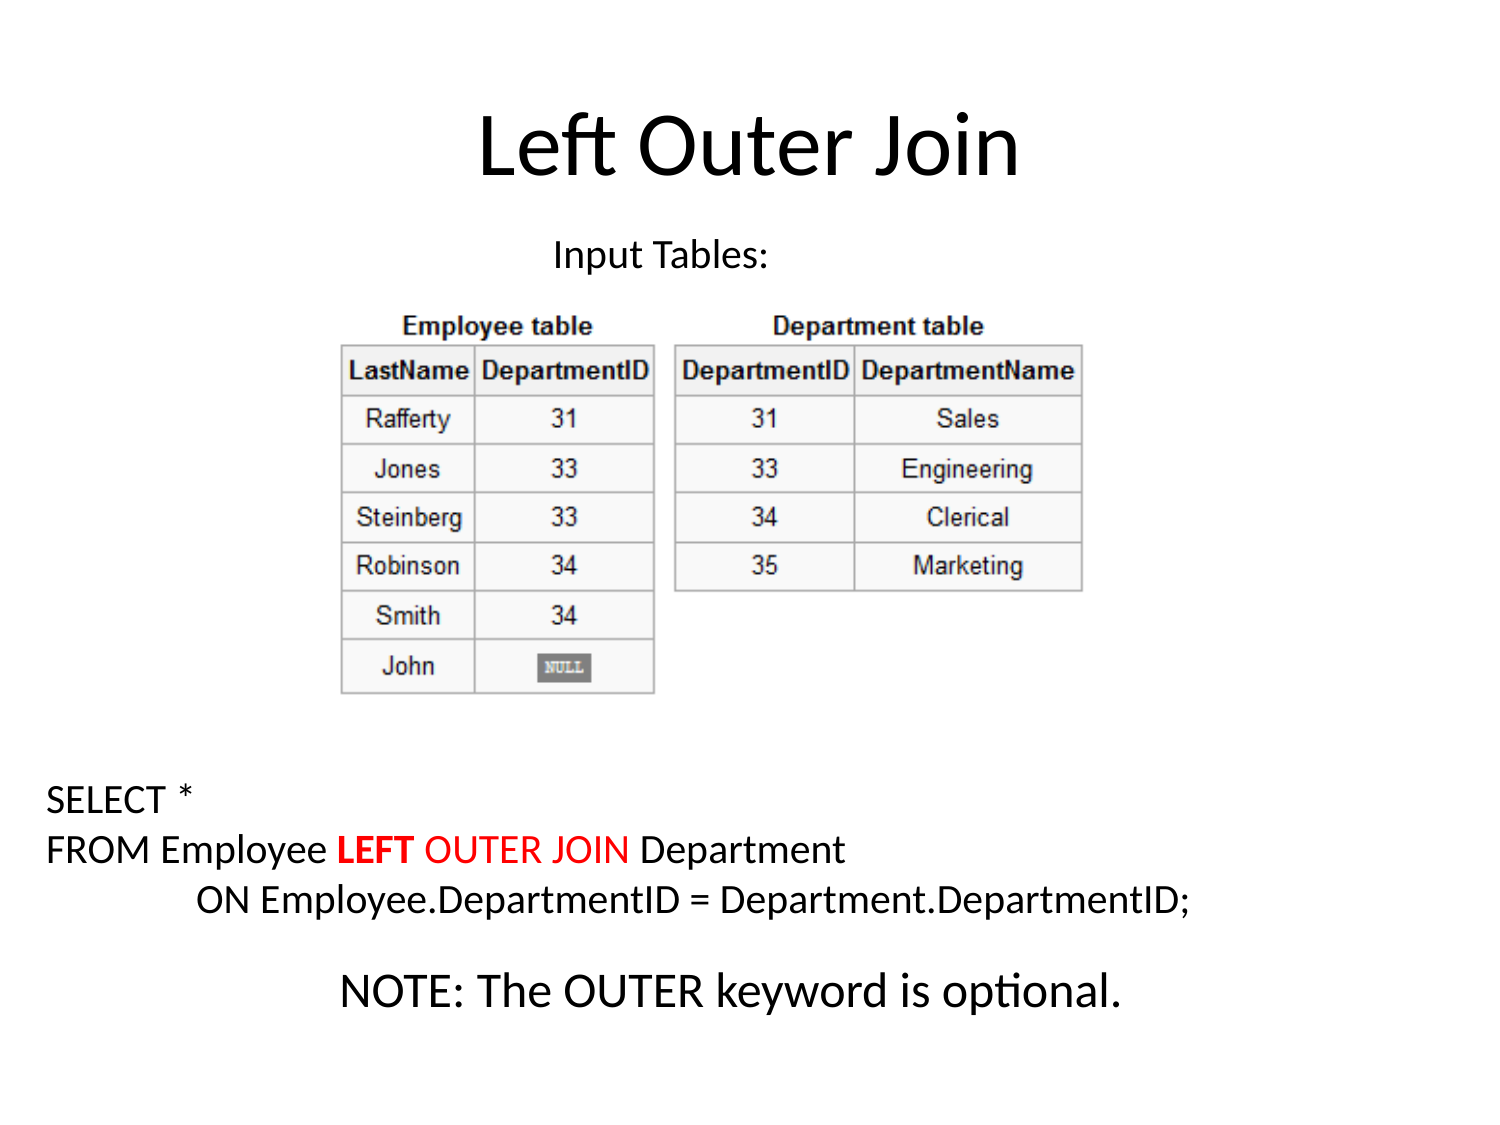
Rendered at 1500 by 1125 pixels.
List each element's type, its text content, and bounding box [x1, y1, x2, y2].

title Left Outer Join [75, 45, 1425, 233]
text_box NOTE: The OUTER keyword is optional. [324, 949, 1138, 1025]
text_box Input Tables: [538, 219, 785, 284]
text_box SELECT * FROM Employee LEFT OUTER JOIN Department ON Employee.DepartmentID = Department.DepartmentID; [31, 764, 1469, 930]
picture [319, 287, 1118, 710]
